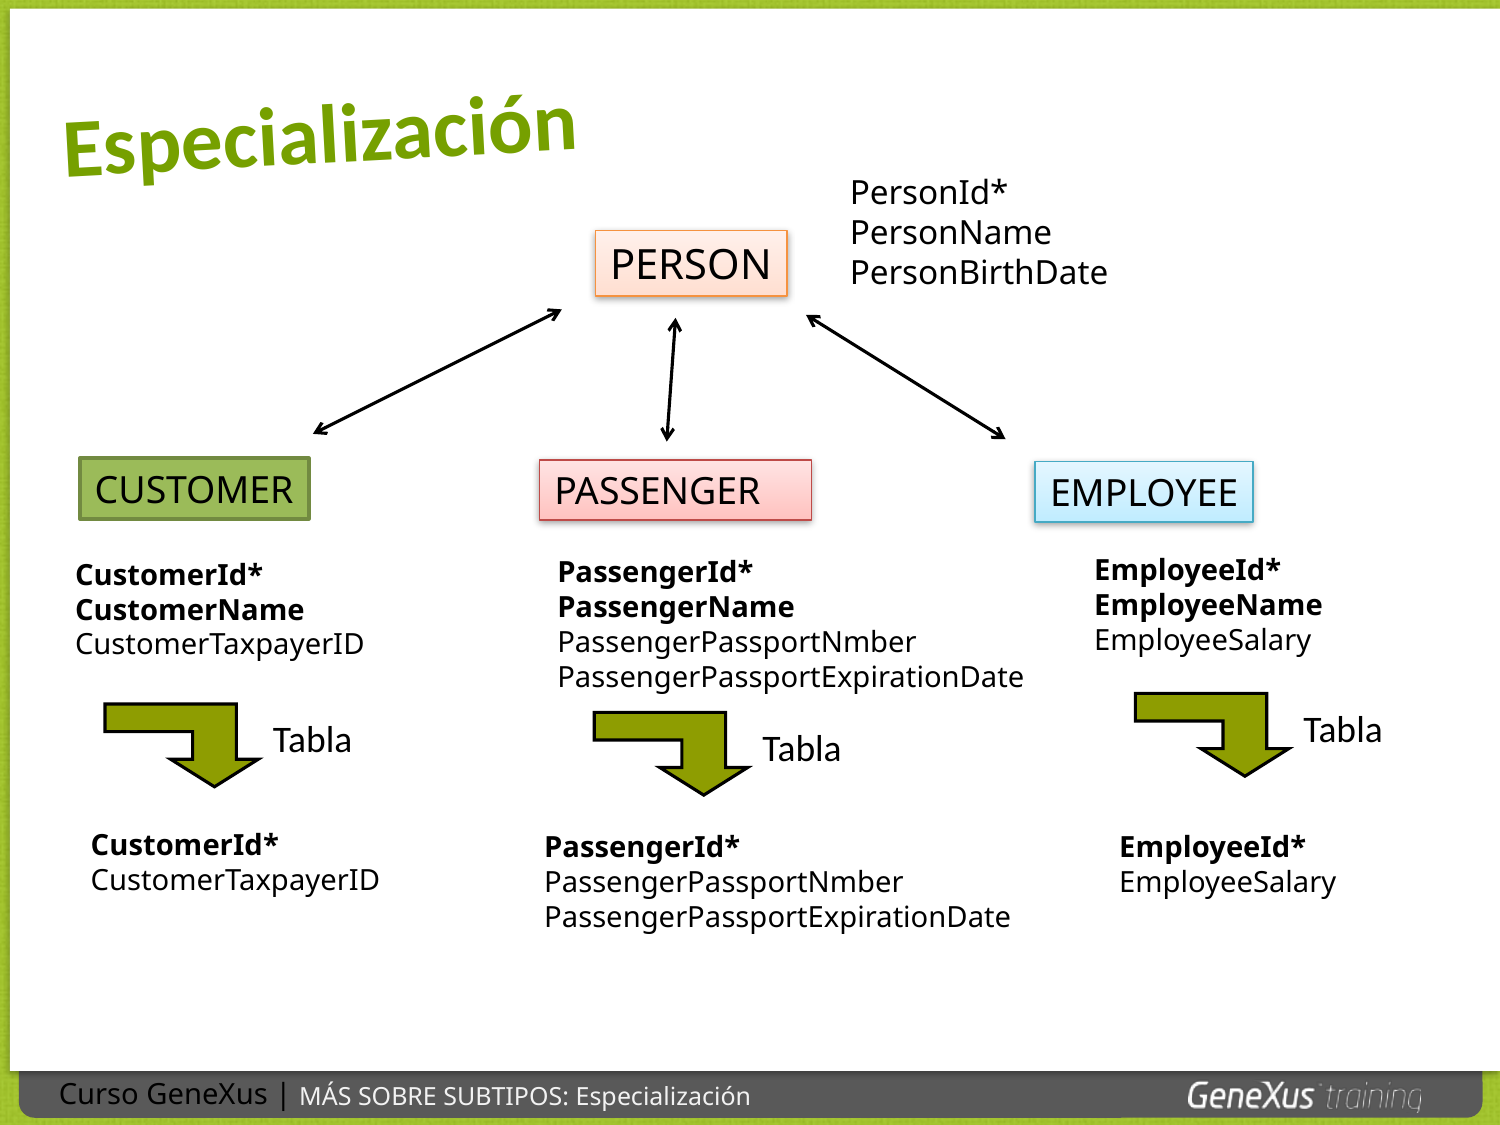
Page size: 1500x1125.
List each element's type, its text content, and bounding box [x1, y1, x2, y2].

text_box [594, 712, 748, 796]
text_box PASSENGER [539, 459, 812, 521]
text_box [104, 703, 259, 787]
text_box Tabla [1288, 697, 1401, 758]
text_box [660, 317, 682, 442]
text_box [312, 309, 562, 434]
text_box Tabla [258, 707, 371, 768]
text_box EMPLOYEE [1034, 461, 1254, 523]
text_box [805, 314, 1006, 440]
text_box EmployeeId* EmployeeSalary [1104, 820, 1475, 942]
text_box EmployeeId* EmployeeName EmployeeSalary [1079, 543, 1450, 699]
text_box CUSTOMER [78, 456, 311, 521]
text_box Especialización [44, 42, 849, 202]
text_box PassengerId* PassengerName PassengerPassportNmber PassengerPassportExpirationDate [542, 545, 1133, 737]
text_box PERSON [595, 230, 788, 297]
text_box [1135, 693, 1289, 777]
text_box CustomerId* CustomerTaxpayerID [75, 818, 462, 904]
text_box MÁS SOBRE SUBTIPOS: Especialización [299, 1070, 939, 1121]
text_box PassengerId* PassengerPassportNmber PassengerPassportExpirationDate [529, 820, 1095, 977]
text_box Tabla [747, 715, 860, 777]
text_box PersonId* PersonName PersonBirthDate [835, 163, 1222, 299]
text_box CustomerId* CustomerName CustomerTaxpayerID [60, 548, 447, 669]
